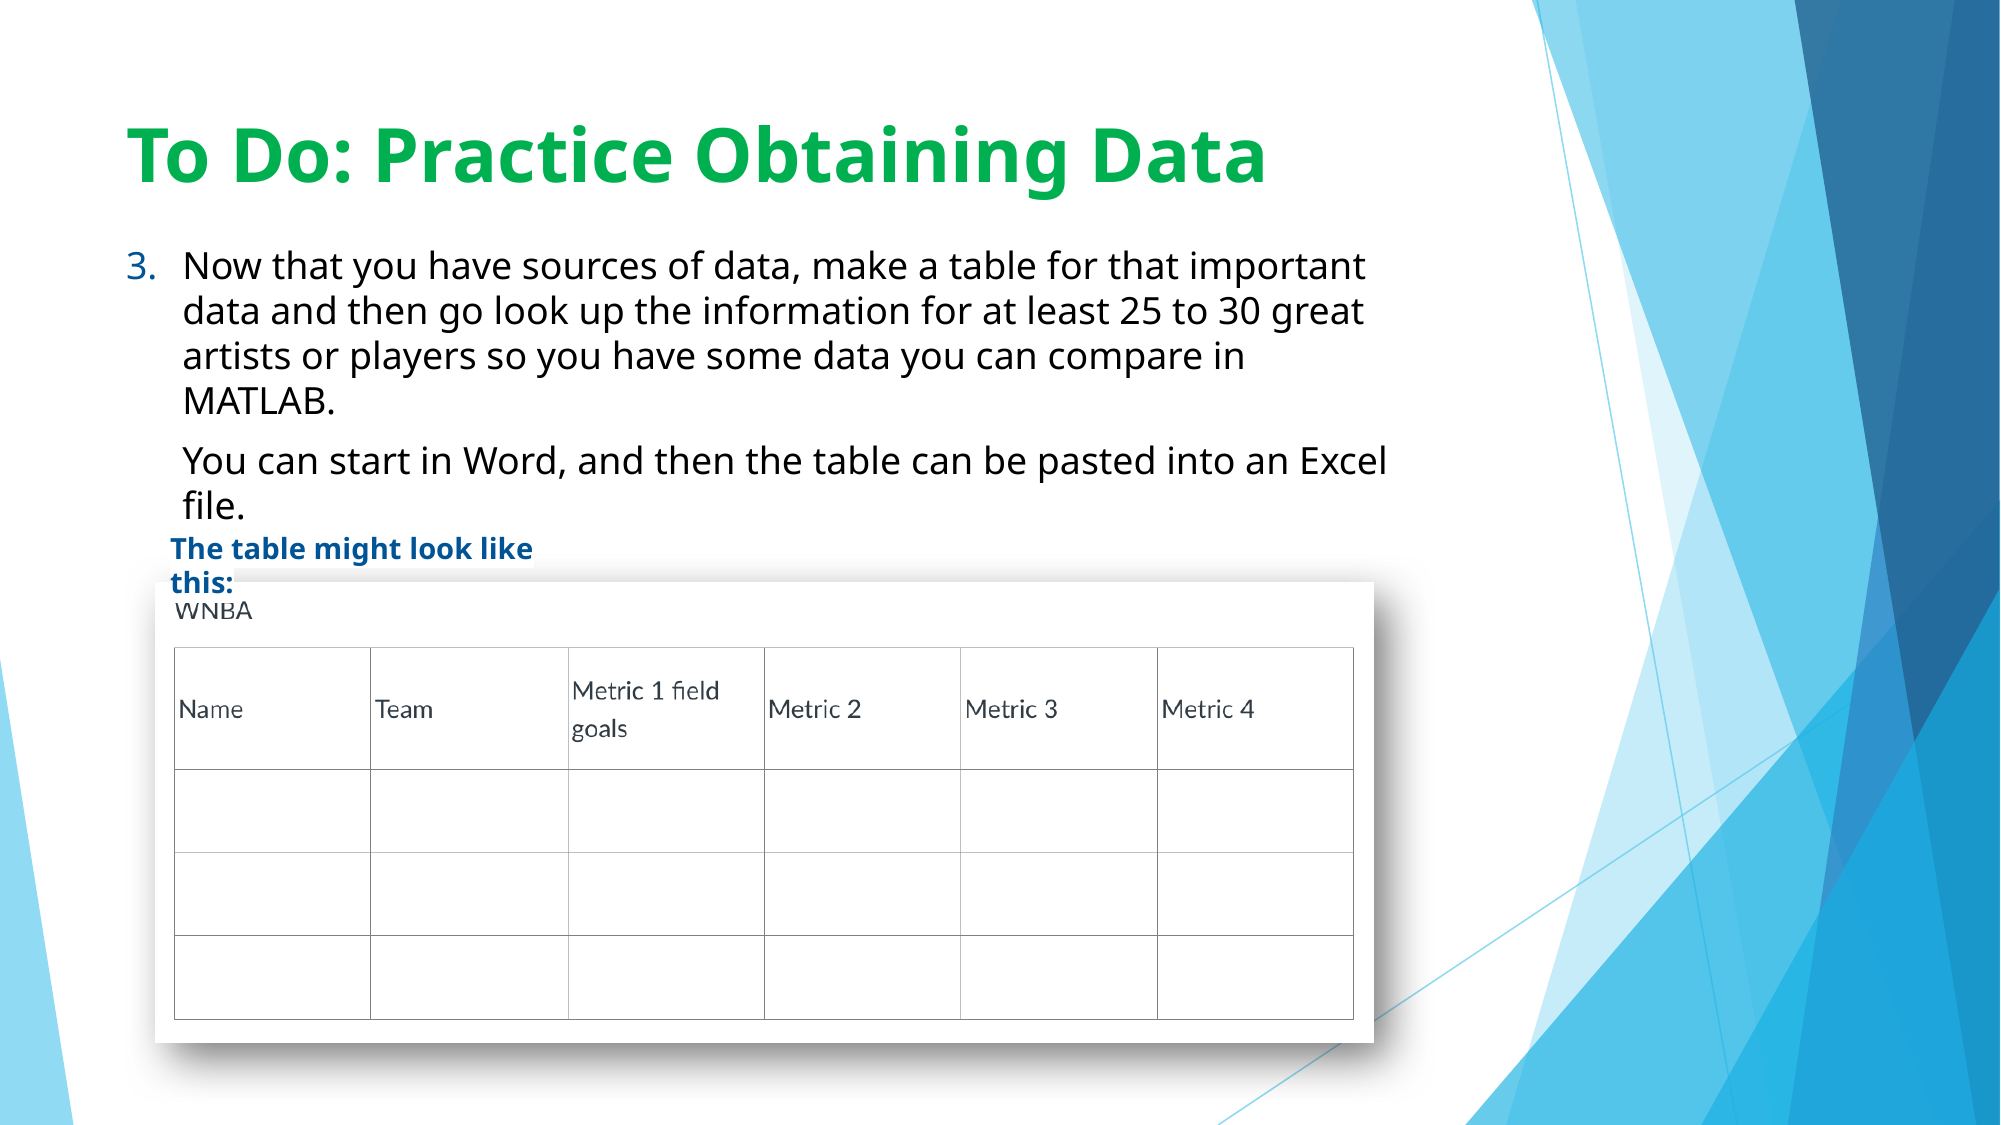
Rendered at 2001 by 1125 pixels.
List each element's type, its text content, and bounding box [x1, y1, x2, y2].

picture [154, 582, 1374, 1043]
text_box Now that you have sources of data, make a table for that important data and then go look up the information for at least 25 to 30 great artists or players so you have some data you can compare in MATLAB. You can start in Word, and then the table can be pasted into an Excel file. [111, 234, 1418, 535]
title To Do: Practice Obtaining Data [111, 99, 1522, 317]
text_box The table might look like this: [155, 522, 597, 581]
